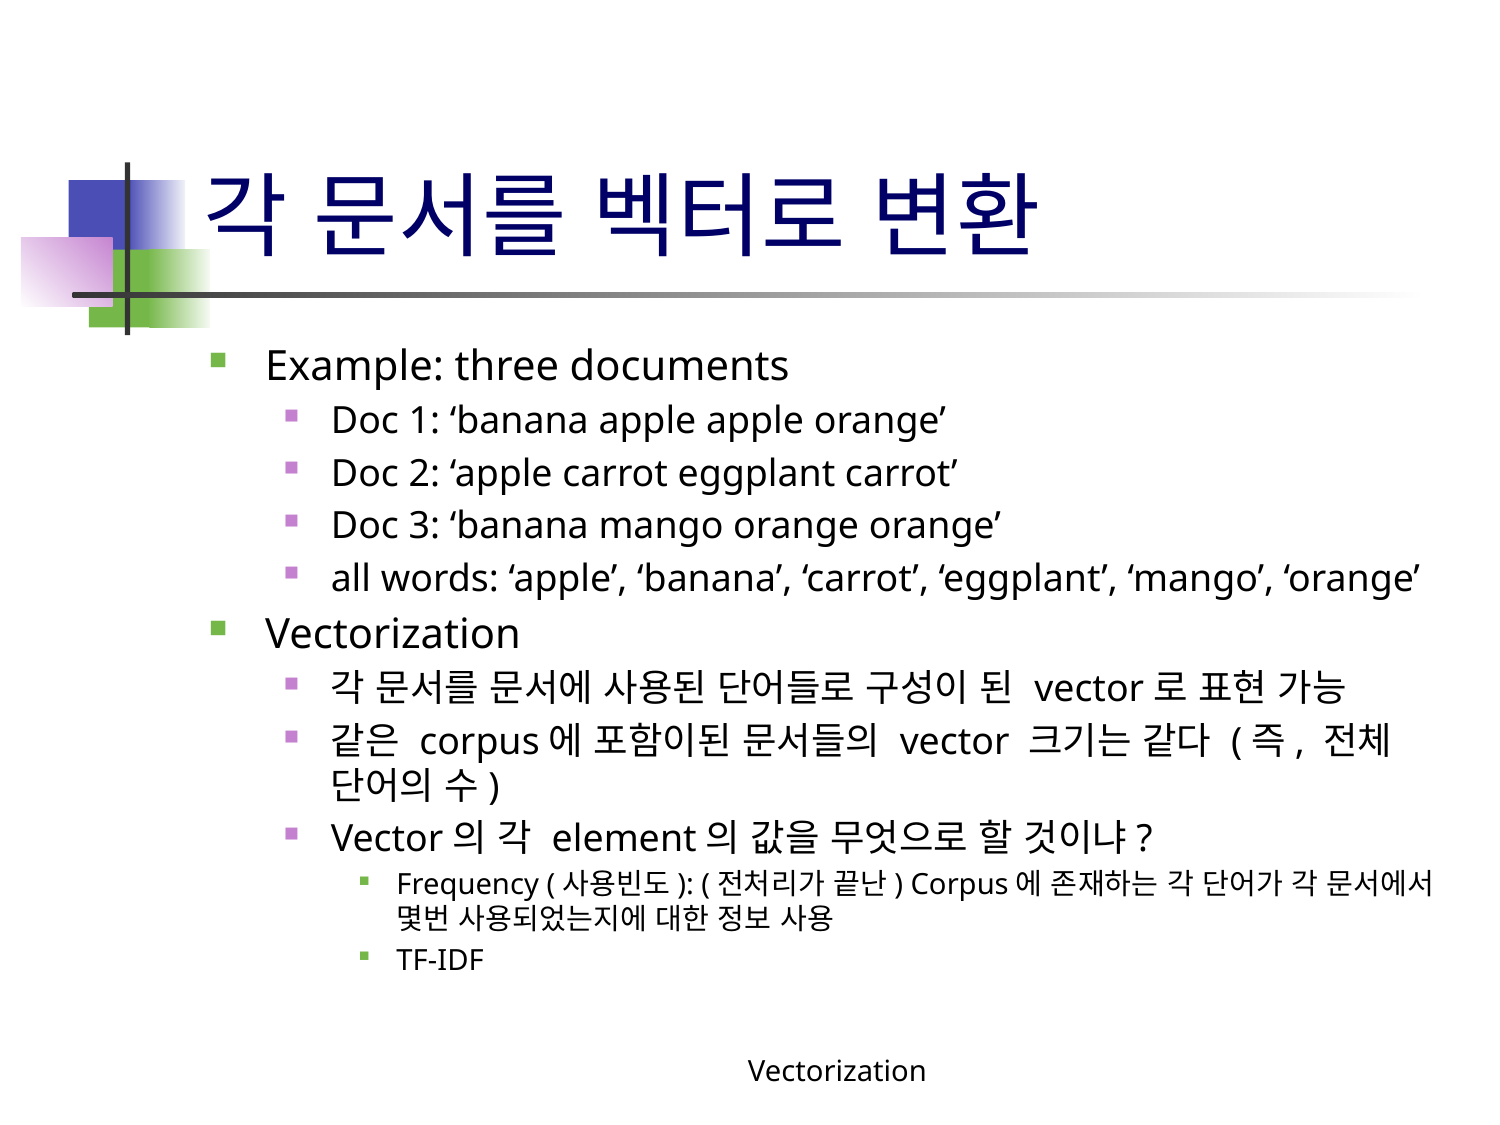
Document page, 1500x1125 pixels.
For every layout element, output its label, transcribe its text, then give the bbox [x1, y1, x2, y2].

footer Vectorization [600, 1024, 1075, 1100]
list Example: three documents Doc 1: ‘banana apple apple orange’ Doc 2: ‘apple carrot eggplant carrot’ Doc 3: ‘banana mango orange orange’ all words: ‘apple’, ‘banana’, ‘carrot’, ‘eggplant’, ‘mango’, ‘orange’ Vectorization 각 문서를 문서에 사용된 단어들로 구성이 된 vector로 표현 가능 같은 corpus에 포함이된 문서들의 vector 크기는 같다 (즉, 전체 단어의 수) Vector의 각 element의 값을 무엇으로 할 것이냐? Frequency (사용빈도): (전처리가 끝난) Corpus에 존재하는 각 단어가 각 문서에서 몇번 사용되었는지에 대한 정보 사용 TF-IDF [193, 331, 1469, 1006]
title 각 문서를 벡터로 변환 [188, 35, 1468, 275]
